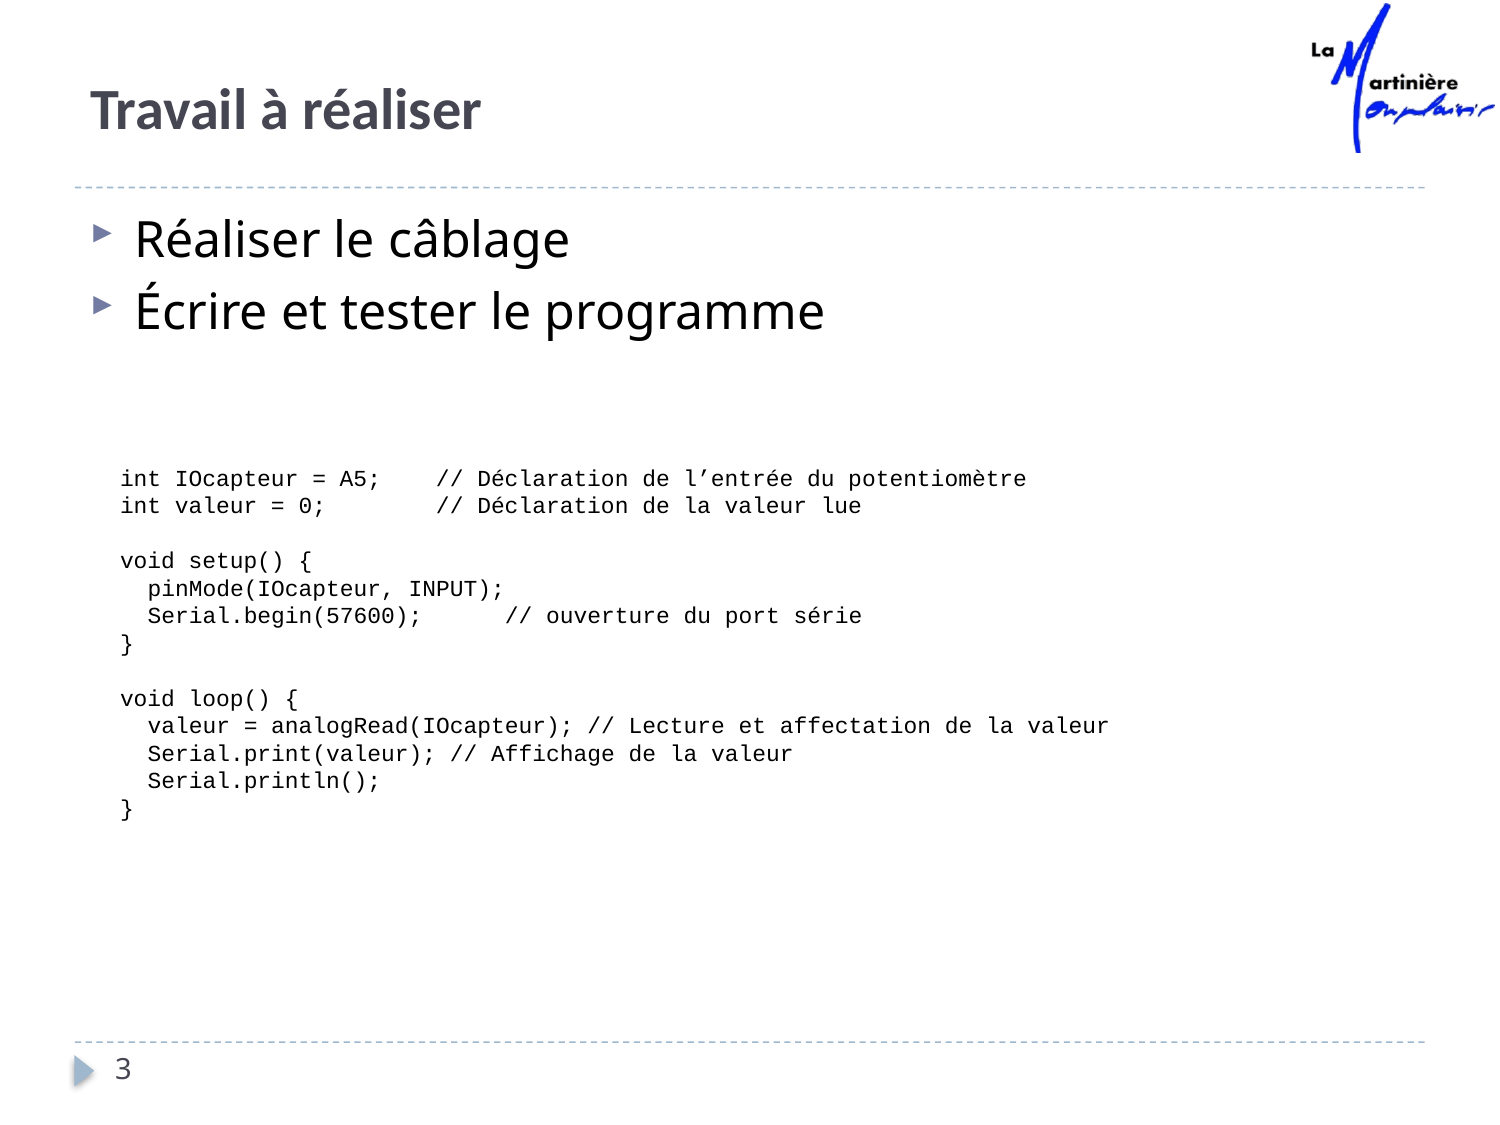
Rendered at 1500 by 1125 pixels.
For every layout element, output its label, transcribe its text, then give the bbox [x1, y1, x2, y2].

text_box int IOcapteur = A5; // Déclaration de l’entrée du potentiomètre int valeur = 0; // Déclaration de la valeur lue void setup() { pinMode(IOcapteur, INPUT); Serial.begin(57600); // ouverture du port série } void loop() { valeur = analogRead(IOcapteur); // Lecture et affectation de la valeur Serial.print(valeur); // Affichage de la valeur Serial.println(); } [105, 456, 1192, 828]
picture [1310, 3, 1495, 153]
title Travail à réaliser [74, 24, 1223, 188]
list Réaliser le câblage Écrire et tester le programme [74, 199, 1426, 1011]
slide_number 3 [100, 1042, 426, 1103]
